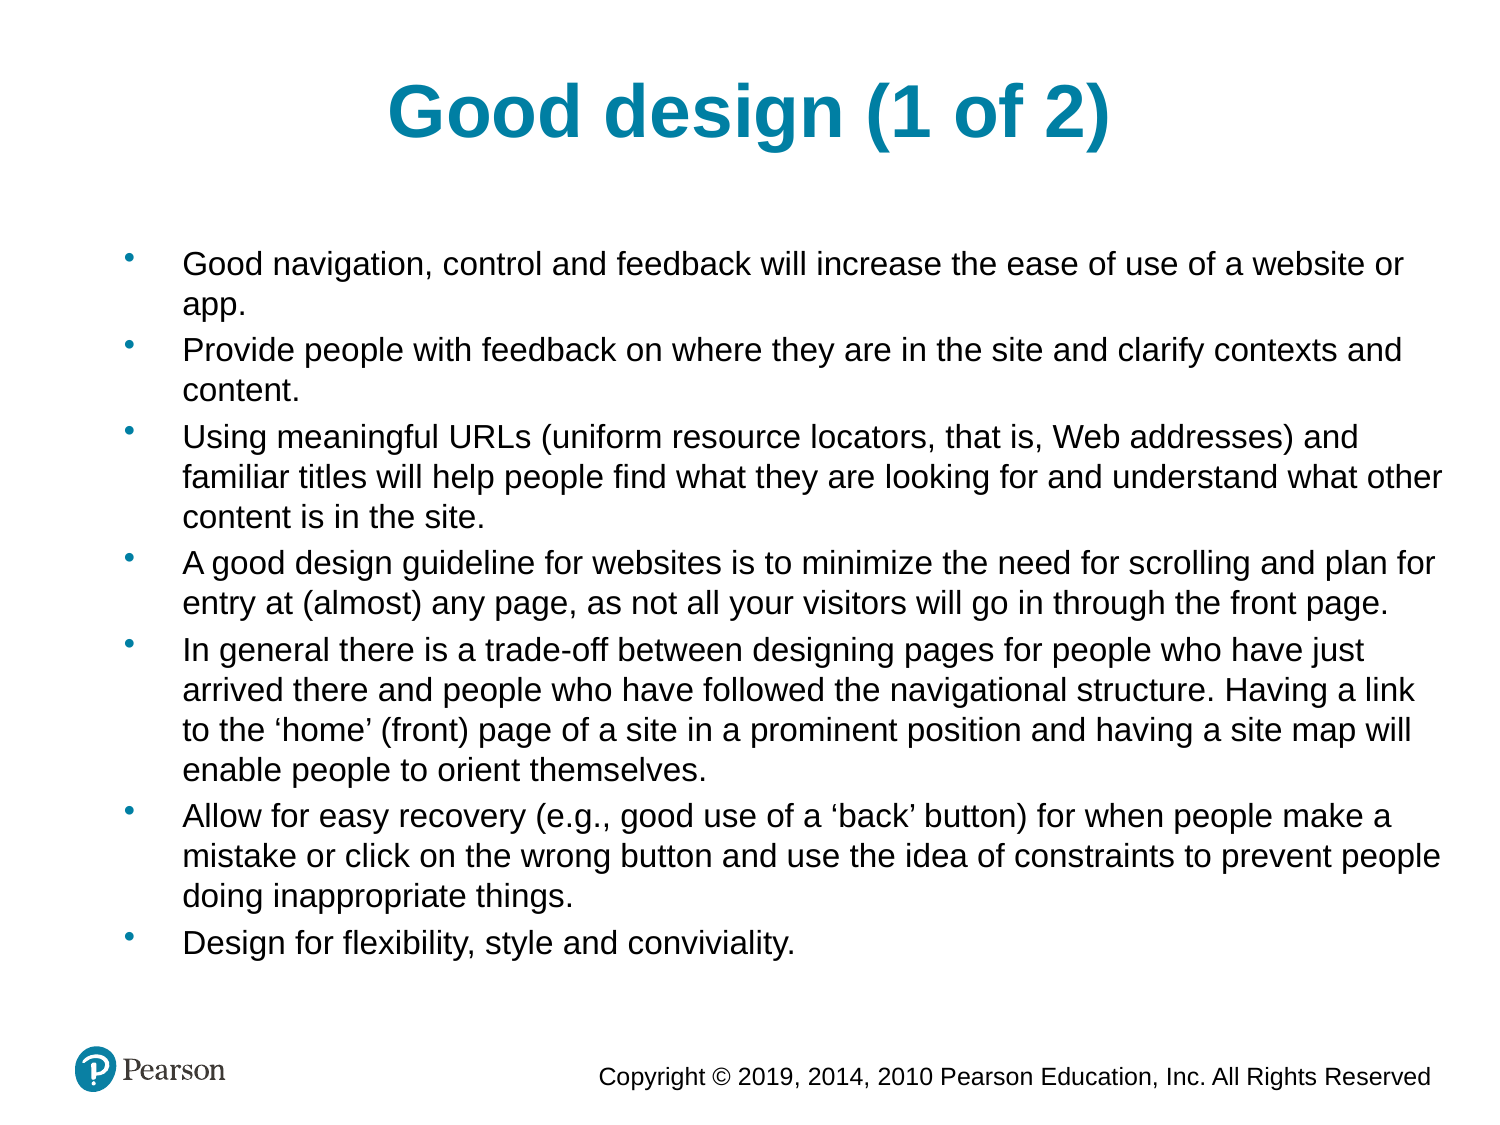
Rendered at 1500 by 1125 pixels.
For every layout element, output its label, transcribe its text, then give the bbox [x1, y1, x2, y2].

list Good navigation, control and feedback will increase the ease of use of a website or app. Provide people with feedback on where they are in the site and clarify contexts and content. Using meaningful URLs (uniform resource locators, that is, Web addresses) and familiar titles will help people find what they are looking for and understand what other content is in the site. A good design guideline for websites is to minimize the need for scrolling and plan for entry at (almost) any page, as not all your visitors will go in through the front page. In general there is a trade-off between designing pages for people who have just arrived there and people who have followed the navigational structure. Having a link to the ‘home’ (front) page of a site in a prominent position and having a site map will enable people to orient themselves. Allow for easy recovery (e.g., good use of a ‘back’ button) for when people make a mistake or click on the wrong button and use the idea of constraints to prevent people doing inappropriate things. Design for flexibility, style and conviviality. [108, 234, 1469, 1021]
title Good design (1 of 2) [103, 66, 1397, 150]
